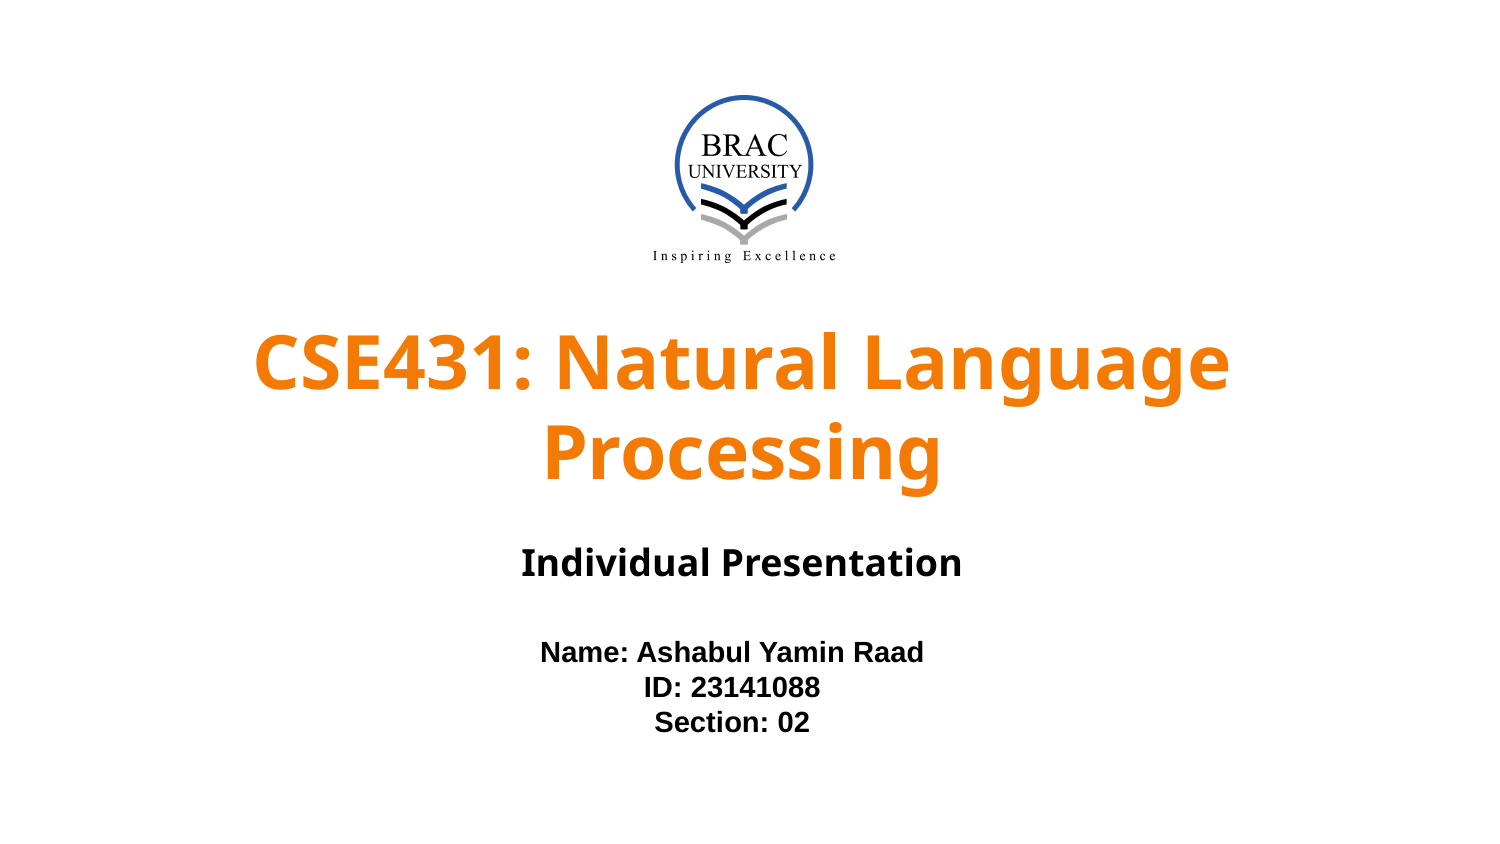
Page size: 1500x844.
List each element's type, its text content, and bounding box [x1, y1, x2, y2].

picture [652, 95, 836, 263]
subtitle Name: Ashabul Yamin Raad ID: 23141088 Section: 02 [33, 618, 1432, 748]
title CSE431: Natural Language Processing Individual Presentation [43, 262, 1442, 600]
